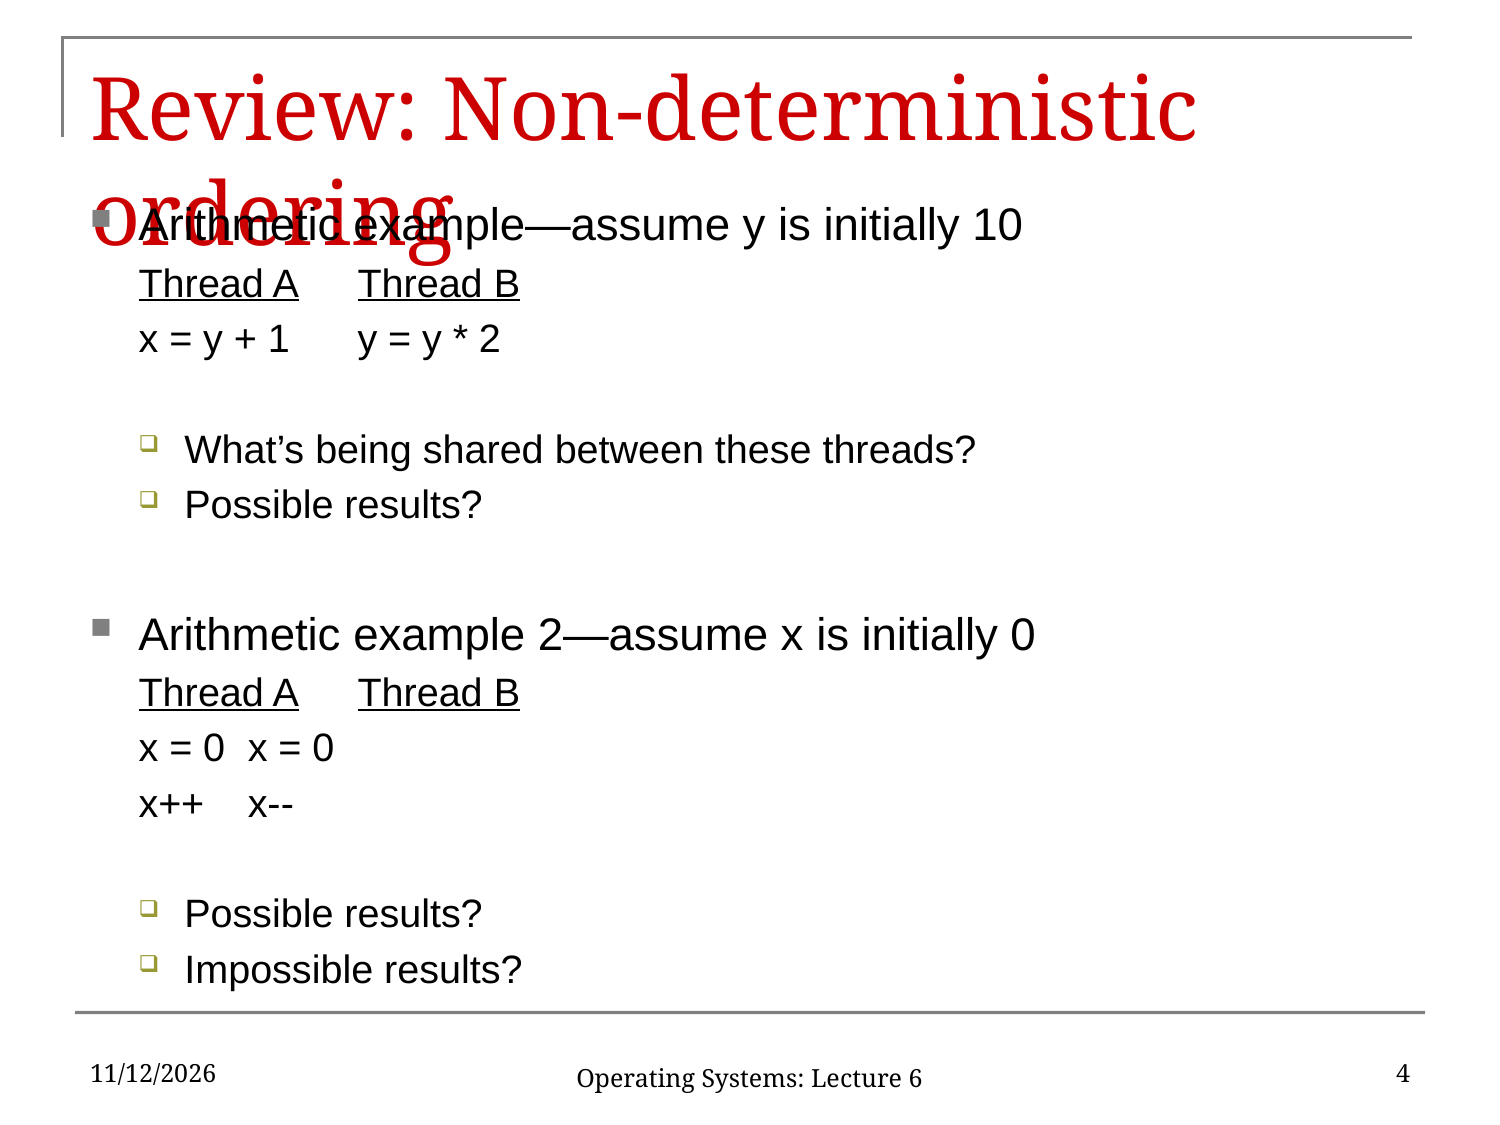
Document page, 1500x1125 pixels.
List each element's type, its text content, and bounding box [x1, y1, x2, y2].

slide_number 4 [1074, 1023, 1426, 1100]
footer Operating Systems: Lecture 6 [512, 1024, 988, 1101]
list Arithmetic example—assume y is initially 10 Thread A Thread B x = y + 1 y = y * 2 What’s being shared between these threads? Possible results? Arithmetic example 2—assume x is initially 0 Thread A Thread B x = 0 x = 0 x++ x-- Possible results? Impossible results? [75, 187, 1425, 1006]
title Review: Non-deterministic ordering [75, 45, 1425, 163]
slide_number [74, 1023, 426, 1100]
